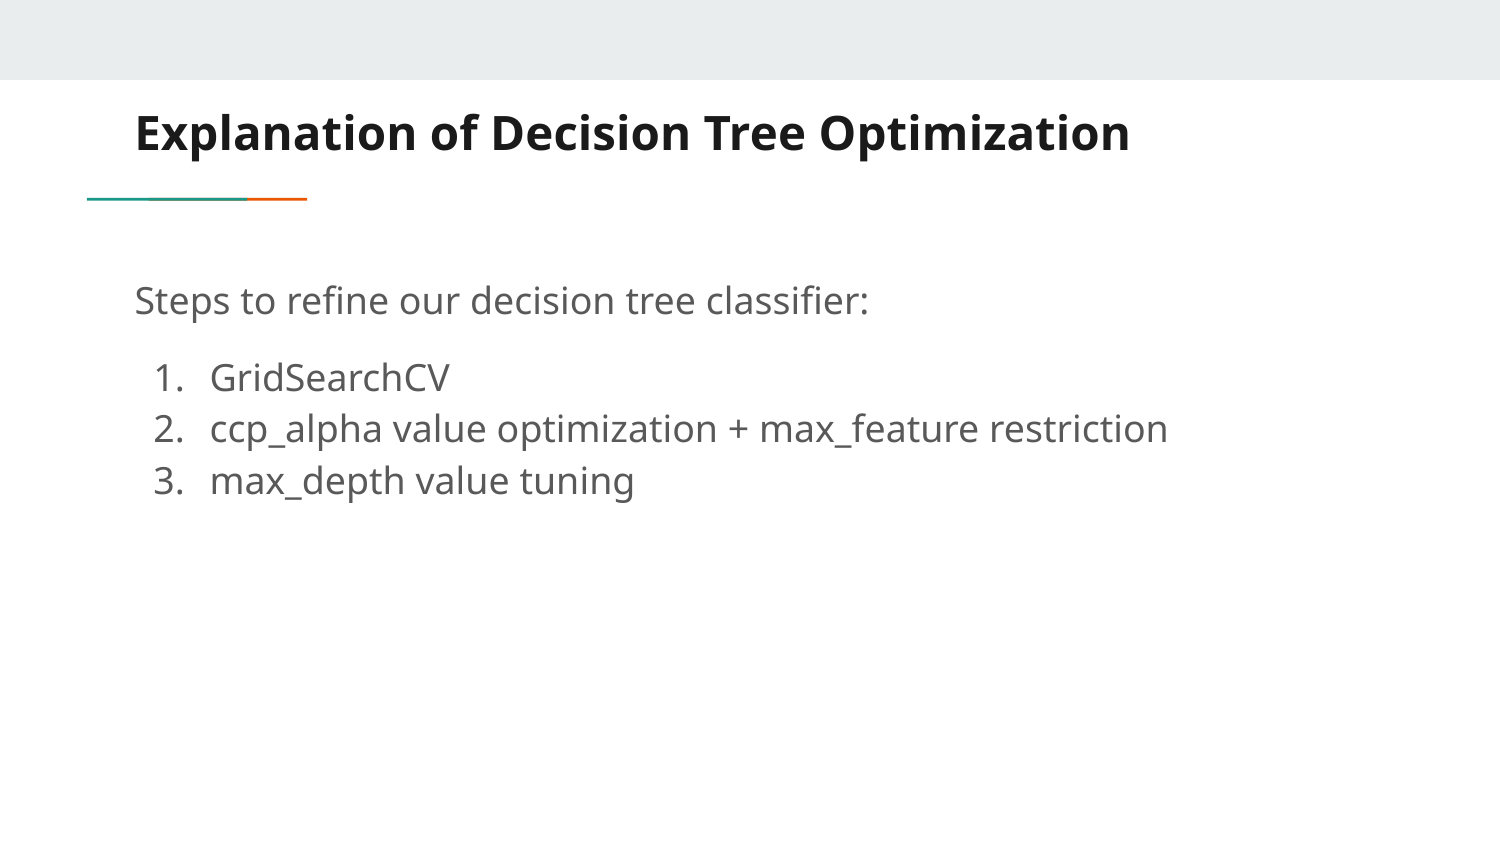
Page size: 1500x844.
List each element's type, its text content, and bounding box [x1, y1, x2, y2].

title Explanation of Decision Tree Optimization [119, 87, 1381, 176]
list Steps to refine our decision tree classifier: GridSearchCV ccp_alpha value optimization + max_feature restriction max_depth value tuning [119, 255, 1381, 712]
